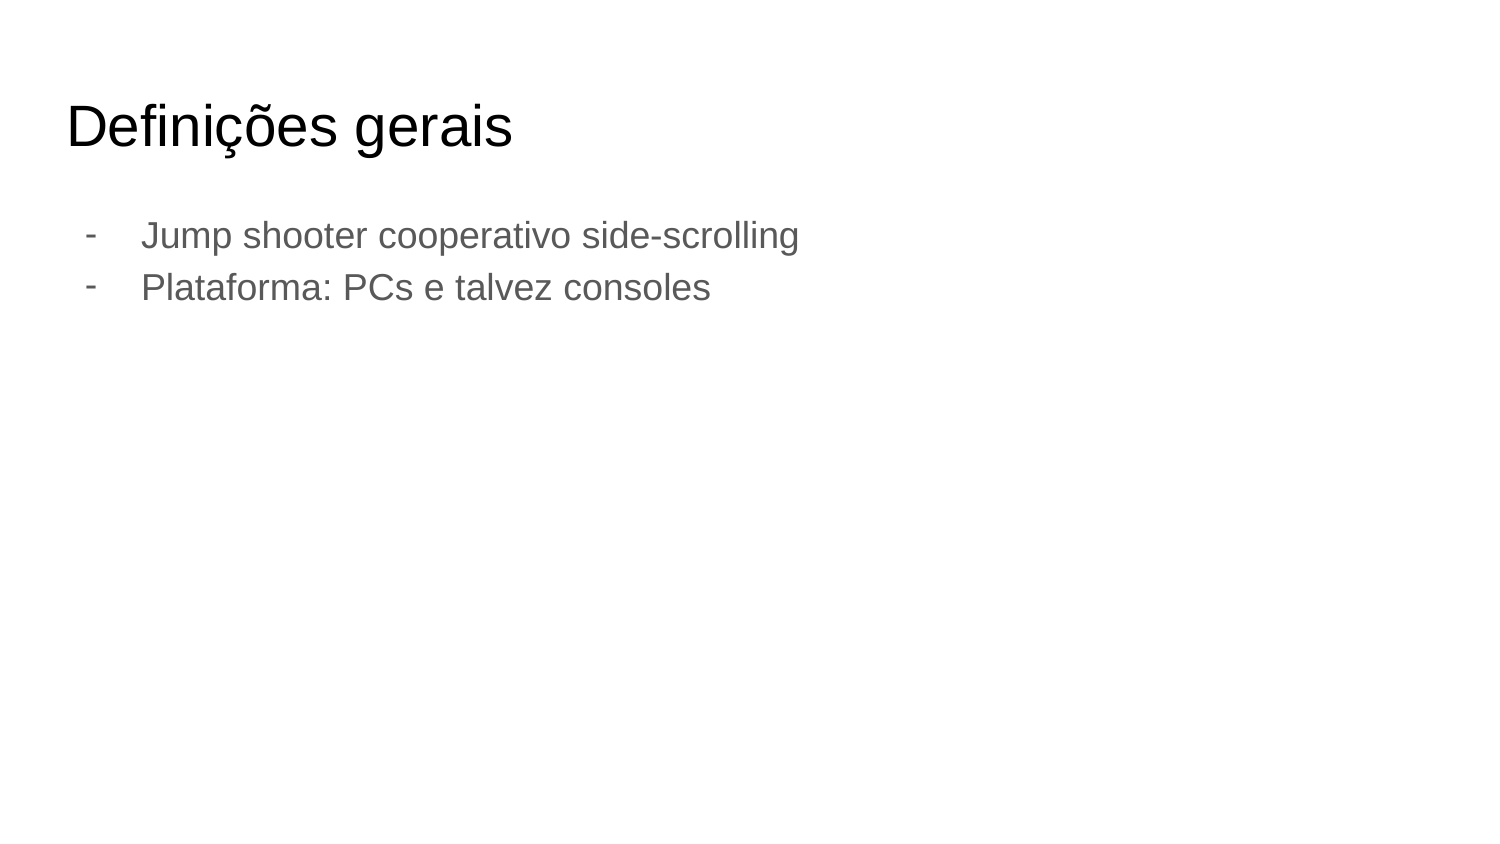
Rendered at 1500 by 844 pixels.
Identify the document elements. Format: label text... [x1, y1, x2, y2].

list Jump shooter cooperativo side-scrolling Plataforma: PCs e talvez consoles [51, 189, 1449, 750]
title Definições gerais [51, 72, 1449, 167]
